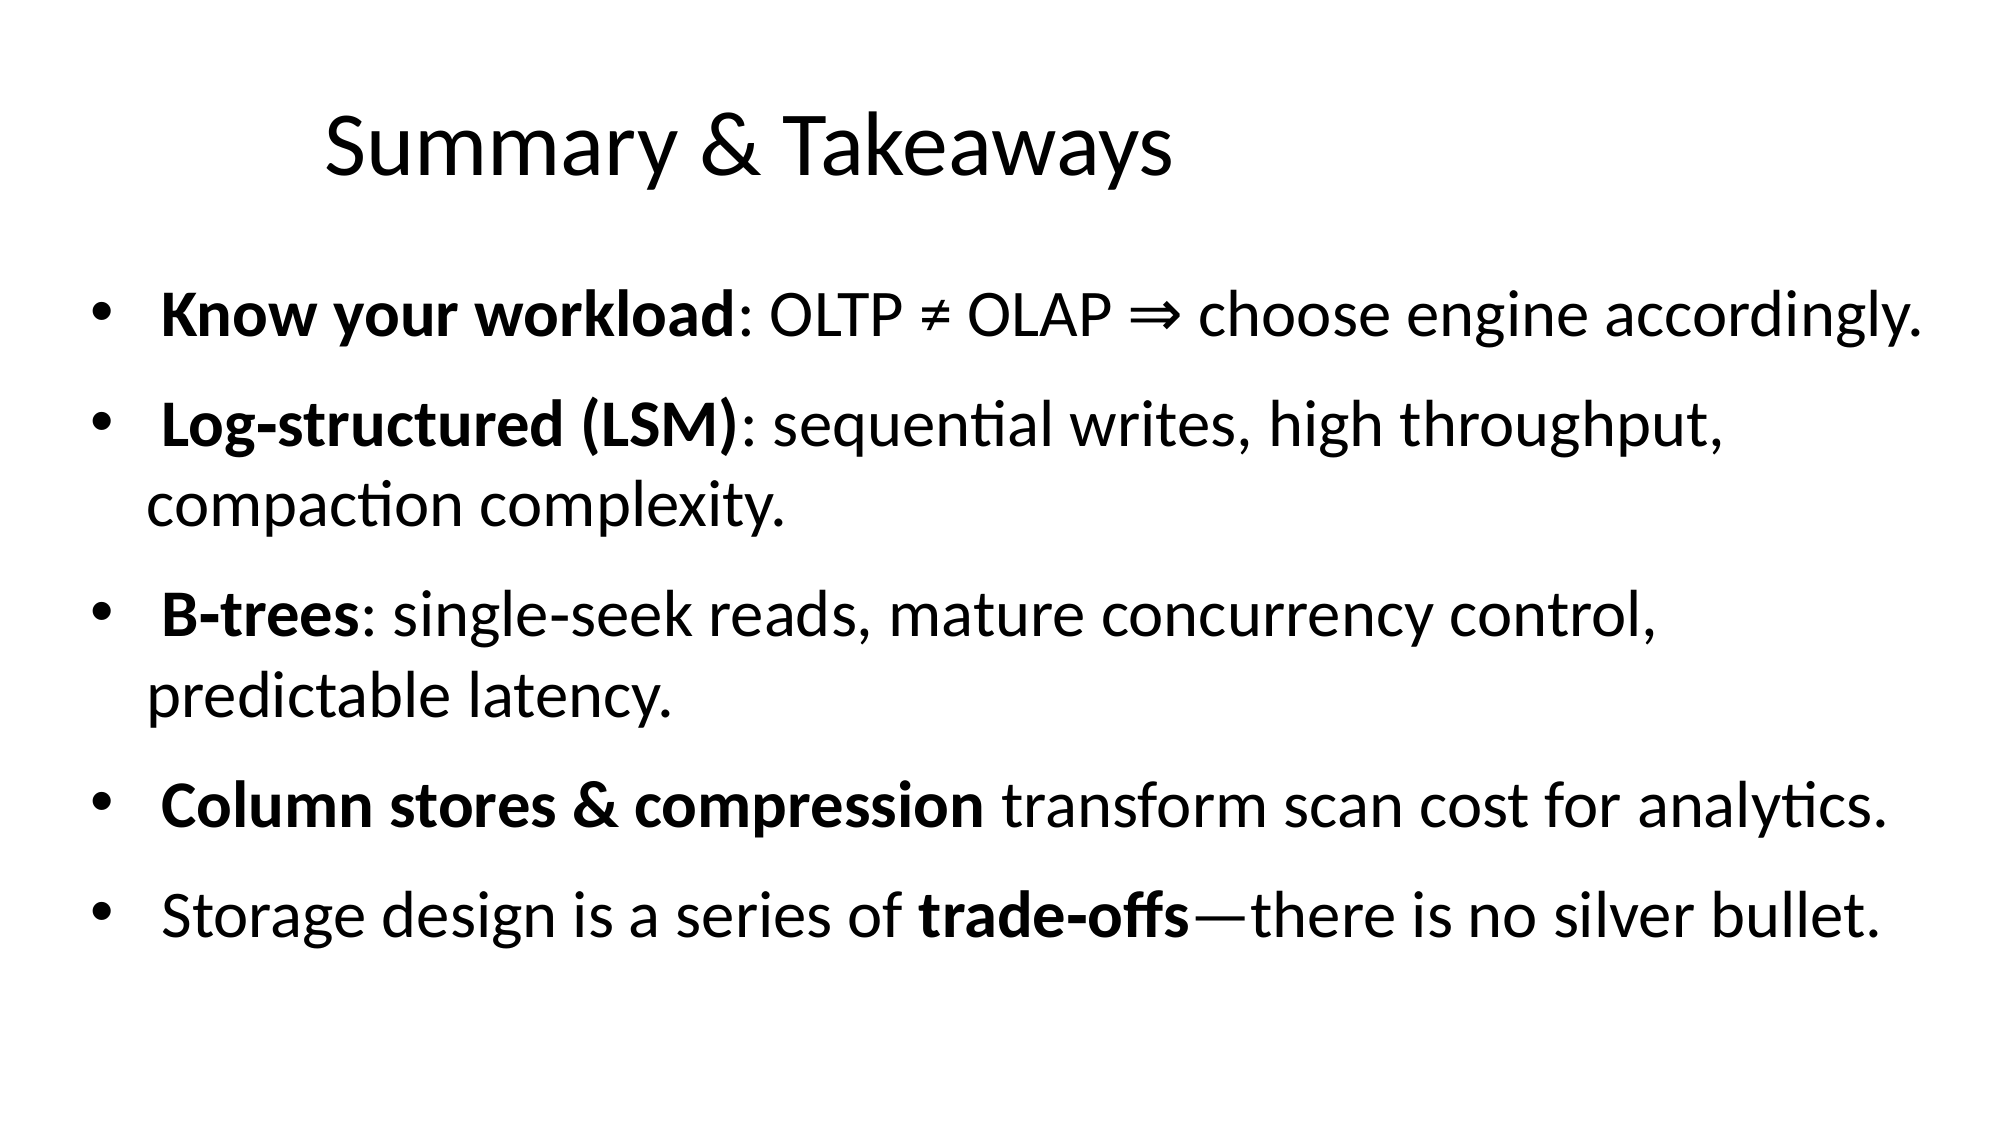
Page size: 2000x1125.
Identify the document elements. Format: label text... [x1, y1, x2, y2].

list Know your workload: OLTP ≠ OLAP ⇒ choose engine accordingly. Log‑structured (LSM): sequential writes, high throughput, compaction complexity. B‑trees: single‑seek reads, mature concurrency control, predictable latency. Column stores & compression transform scan cost for analytics. Storage design is a series of trade‑offs—there is no silver bullet. [75, 262, 1959, 1005]
title Summary & Takeaways [75, 45, 1425, 233]
